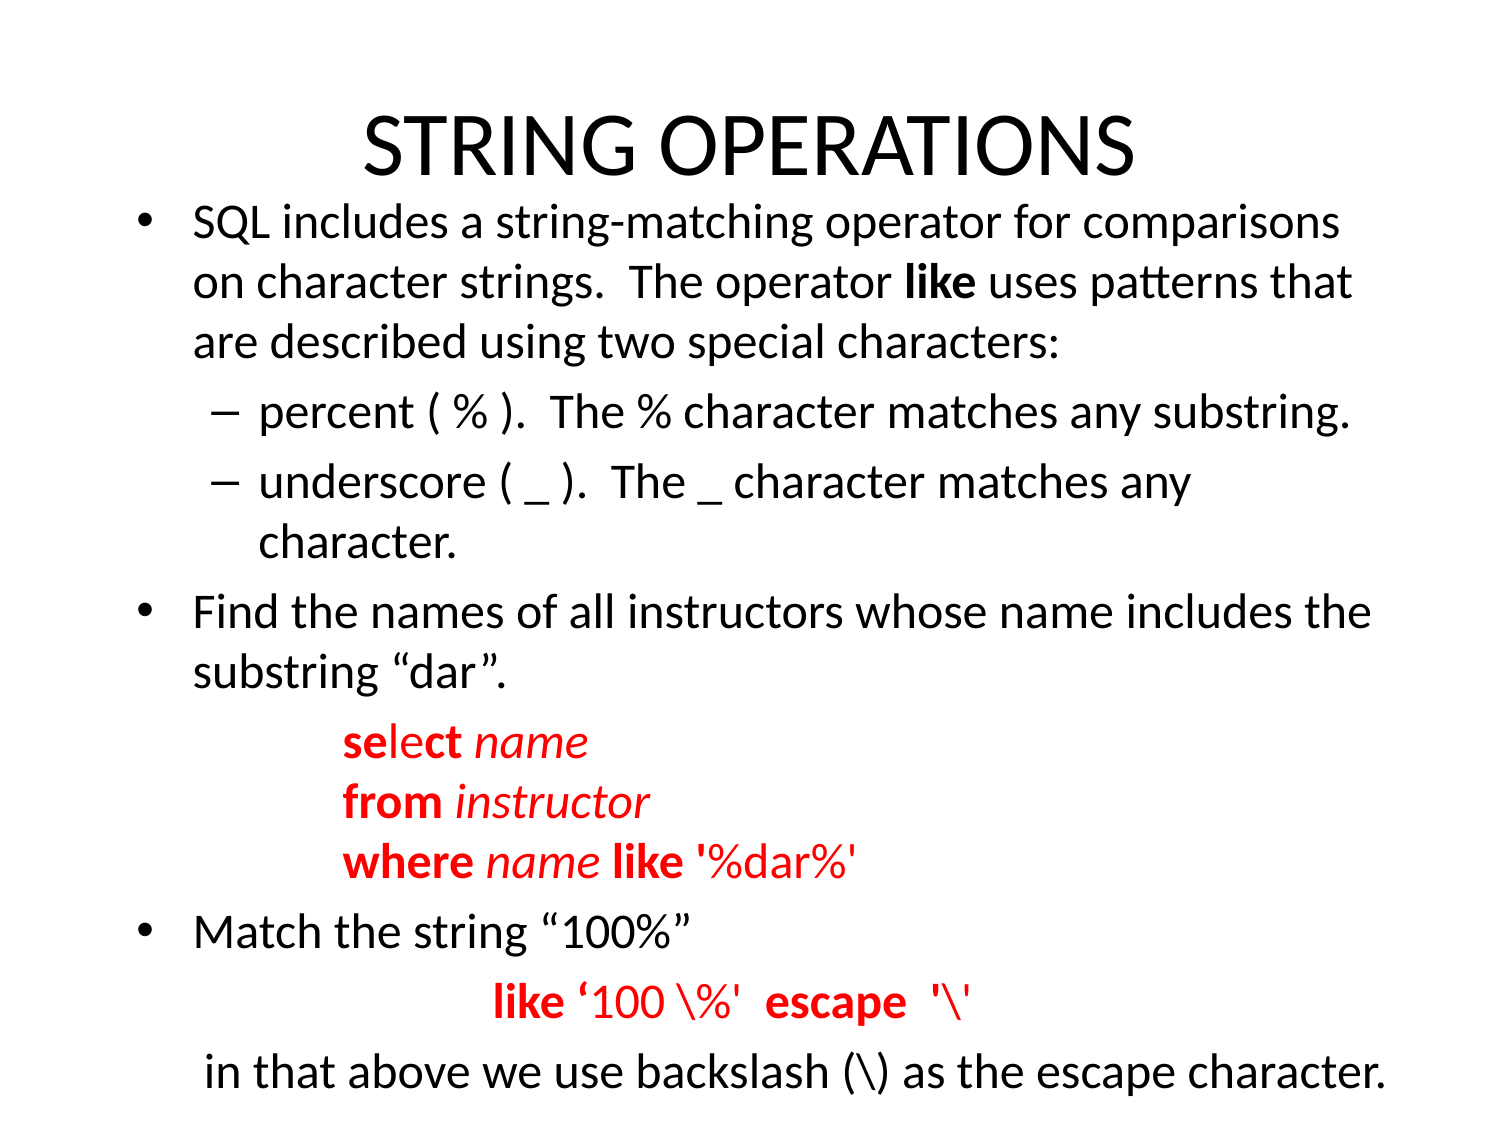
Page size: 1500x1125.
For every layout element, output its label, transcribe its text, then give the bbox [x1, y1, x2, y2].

title String Operations [75, 45, 1425, 233]
list SQL includes a string-matching operator for comparisons on character strings. The operator like uses patterns that are described using two special characters: percent ( % ). The % character matches any substring. underscore ( _ ). The _ character matches any character. Find the names of all instructors whose name includes the substring “dar”. select name from instructor where name like '%dar%' Match the string “100%” like ‘100 \%' escape '\' in that above we use backslash (\) as the escape character. [121, 181, 1409, 1032]
